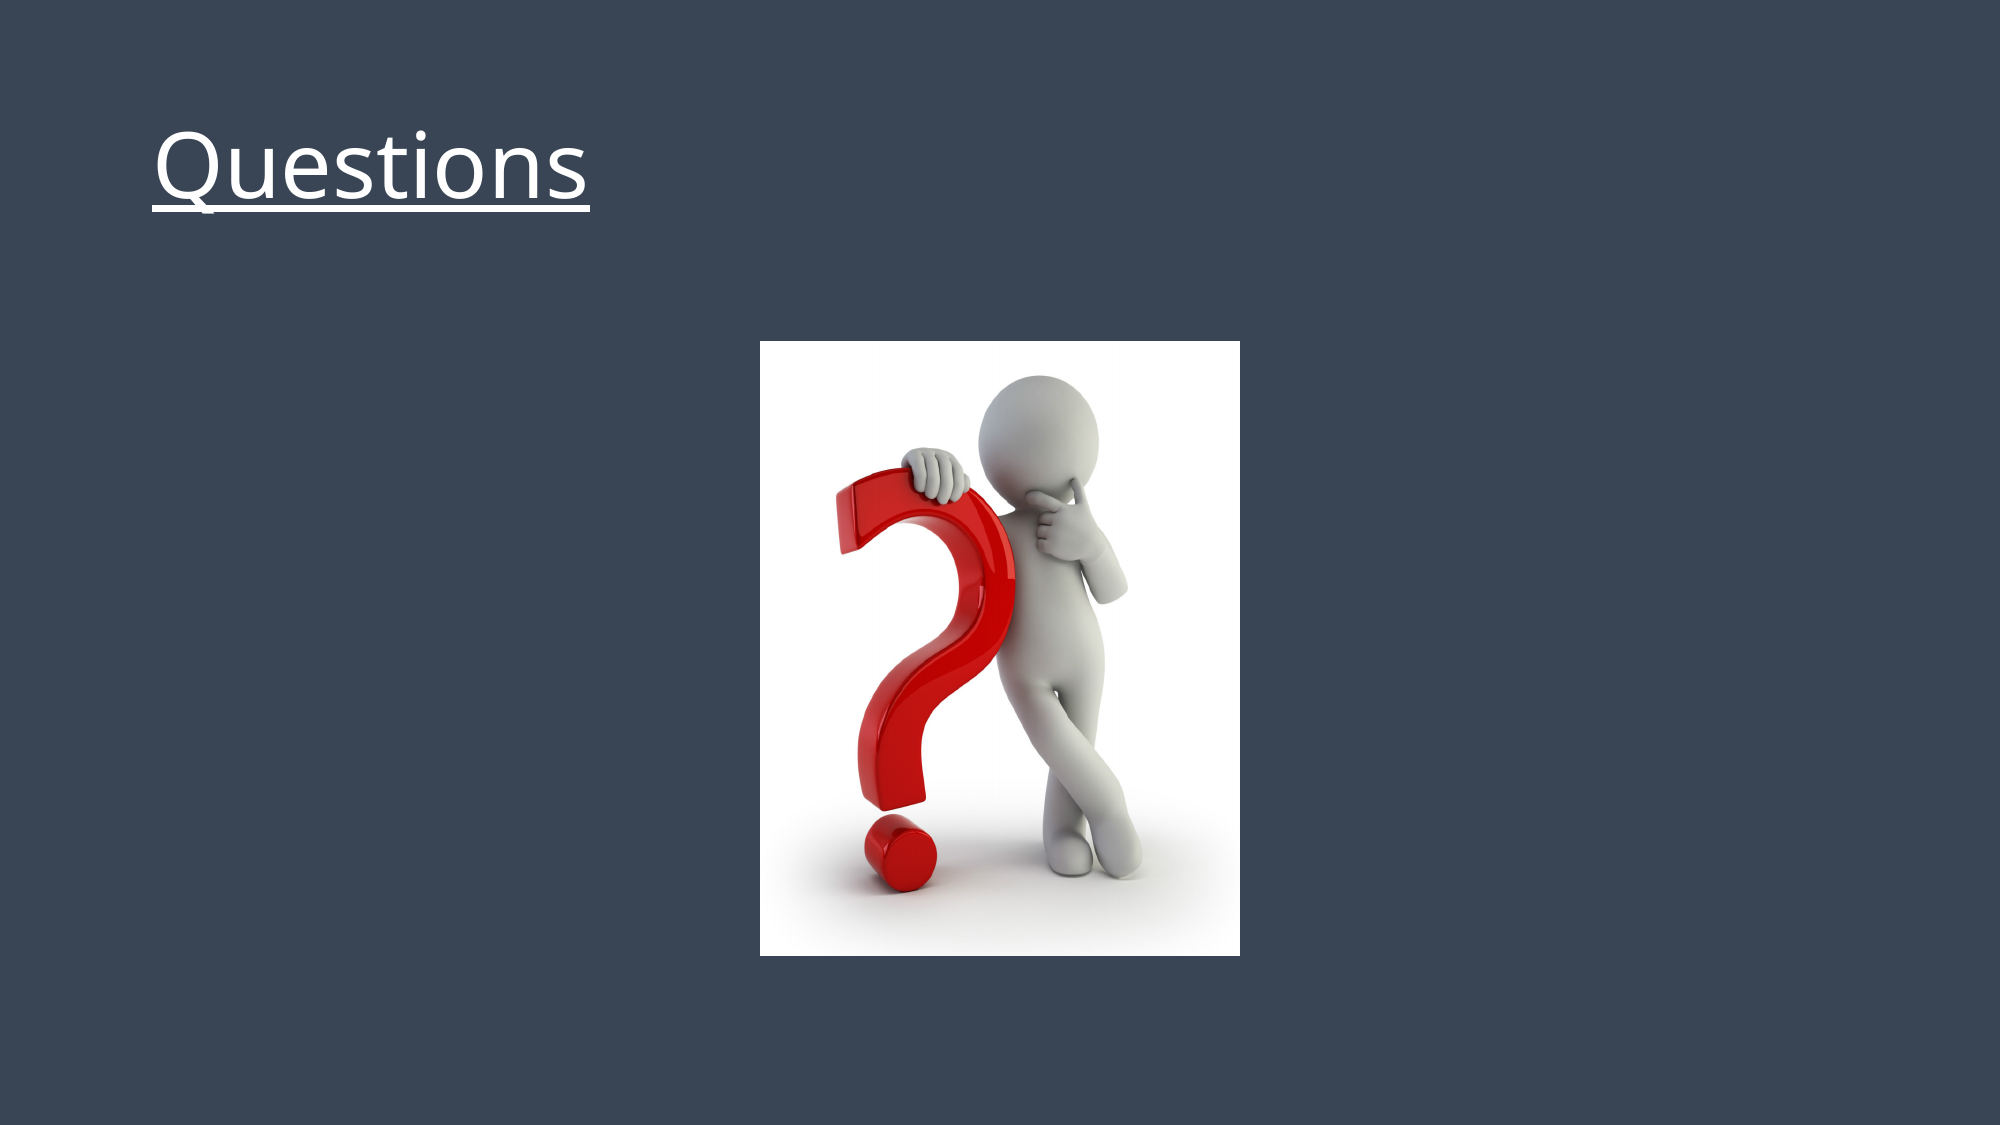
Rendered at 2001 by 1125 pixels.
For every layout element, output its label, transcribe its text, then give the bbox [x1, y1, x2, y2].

title Questions [137, 59, 1863, 278]
picture [760, 341, 1240, 956]
